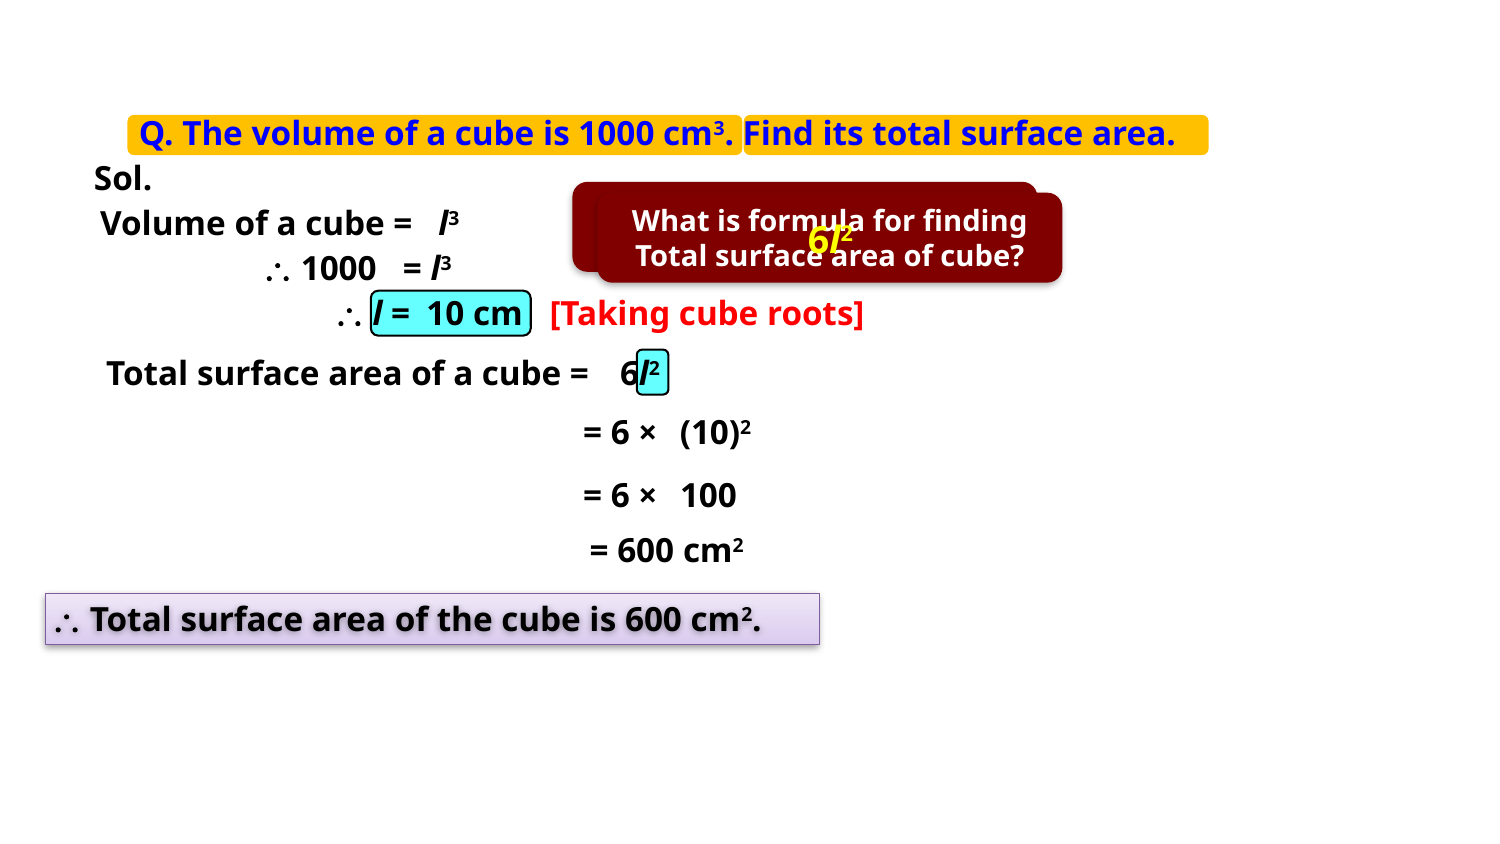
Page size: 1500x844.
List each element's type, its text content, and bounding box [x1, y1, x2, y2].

text_box Volume of a cube = [85, 194, 423, 250]
text_box 6l2 [605, 344, 675, 400]
text_box Sol. [79, 149, 168, 205]
text_box 10 cm [426, 284, 534, 340]
text_box (10)2 [664, 403, 767, 459]
text_box = 600 cm2 [574, 521, 759, 577]
text_box [Taking cube roots] [534, 284, 880, 340]
text_box  1000 [248, 239, 392, 295]
text_box = 6 × [568, 403, 664, 459]
text_box Total surface area of a cube = [91, 344, 605, 400]
text_box What is formula for finding Total surface area of cube? [597, 192, 1063, 283]
text_box = l3 [392, 239, 467, 284]
text_box  l = [320, 284, 426, 340]
text_box [1192, 112, 1211, 158]
text_box Q. The volume of a cube is 1000 cm3. Find its total surface area. [124, 104, 1192, 160]
text_box What is formula for finding Volume of cube? [572, 181, 1037, 272]
text_box  Total surface area of the cube is 600 cm2. [37, 590, 893, 647]
text_box 100 [665, 466, 752, 521]
text_box = 6 × [568, 466, 665, 521]
text_box l3 [423, 194, 475, 250]
text_box 6l2 [793, 208, 869, 268]
